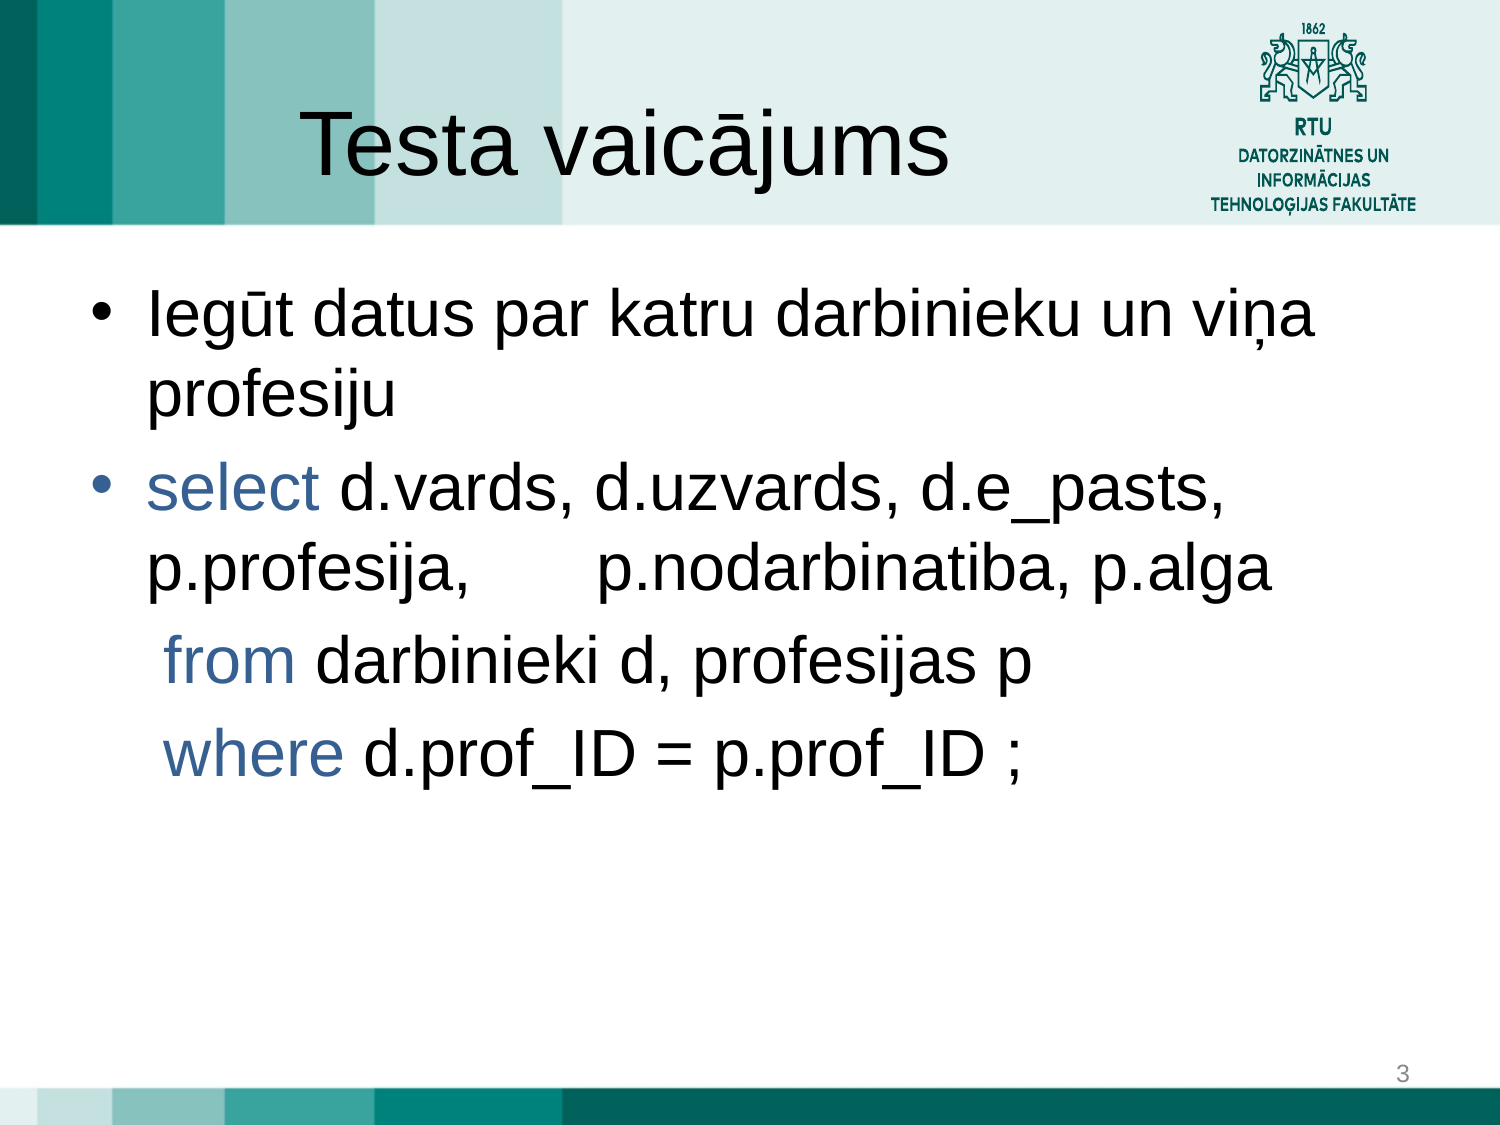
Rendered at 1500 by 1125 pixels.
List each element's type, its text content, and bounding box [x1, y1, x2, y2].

picture [0, 0, 1500, 1125]
title Testa vaicājums [40, 44, 1212, 233]
slide_number 3 [1074, 1042, 1425, 1103]
list Iegūt datus par katru darbinieku un viņa profesiju select d.vards, d.uzvards, d.e_pasts, p.profesija, p.nodarbinatiba, p.alga from darbinieki d, profesijas p where d.prof_ID = p.prof_ID ; [74, 262, 1426, 1006]
